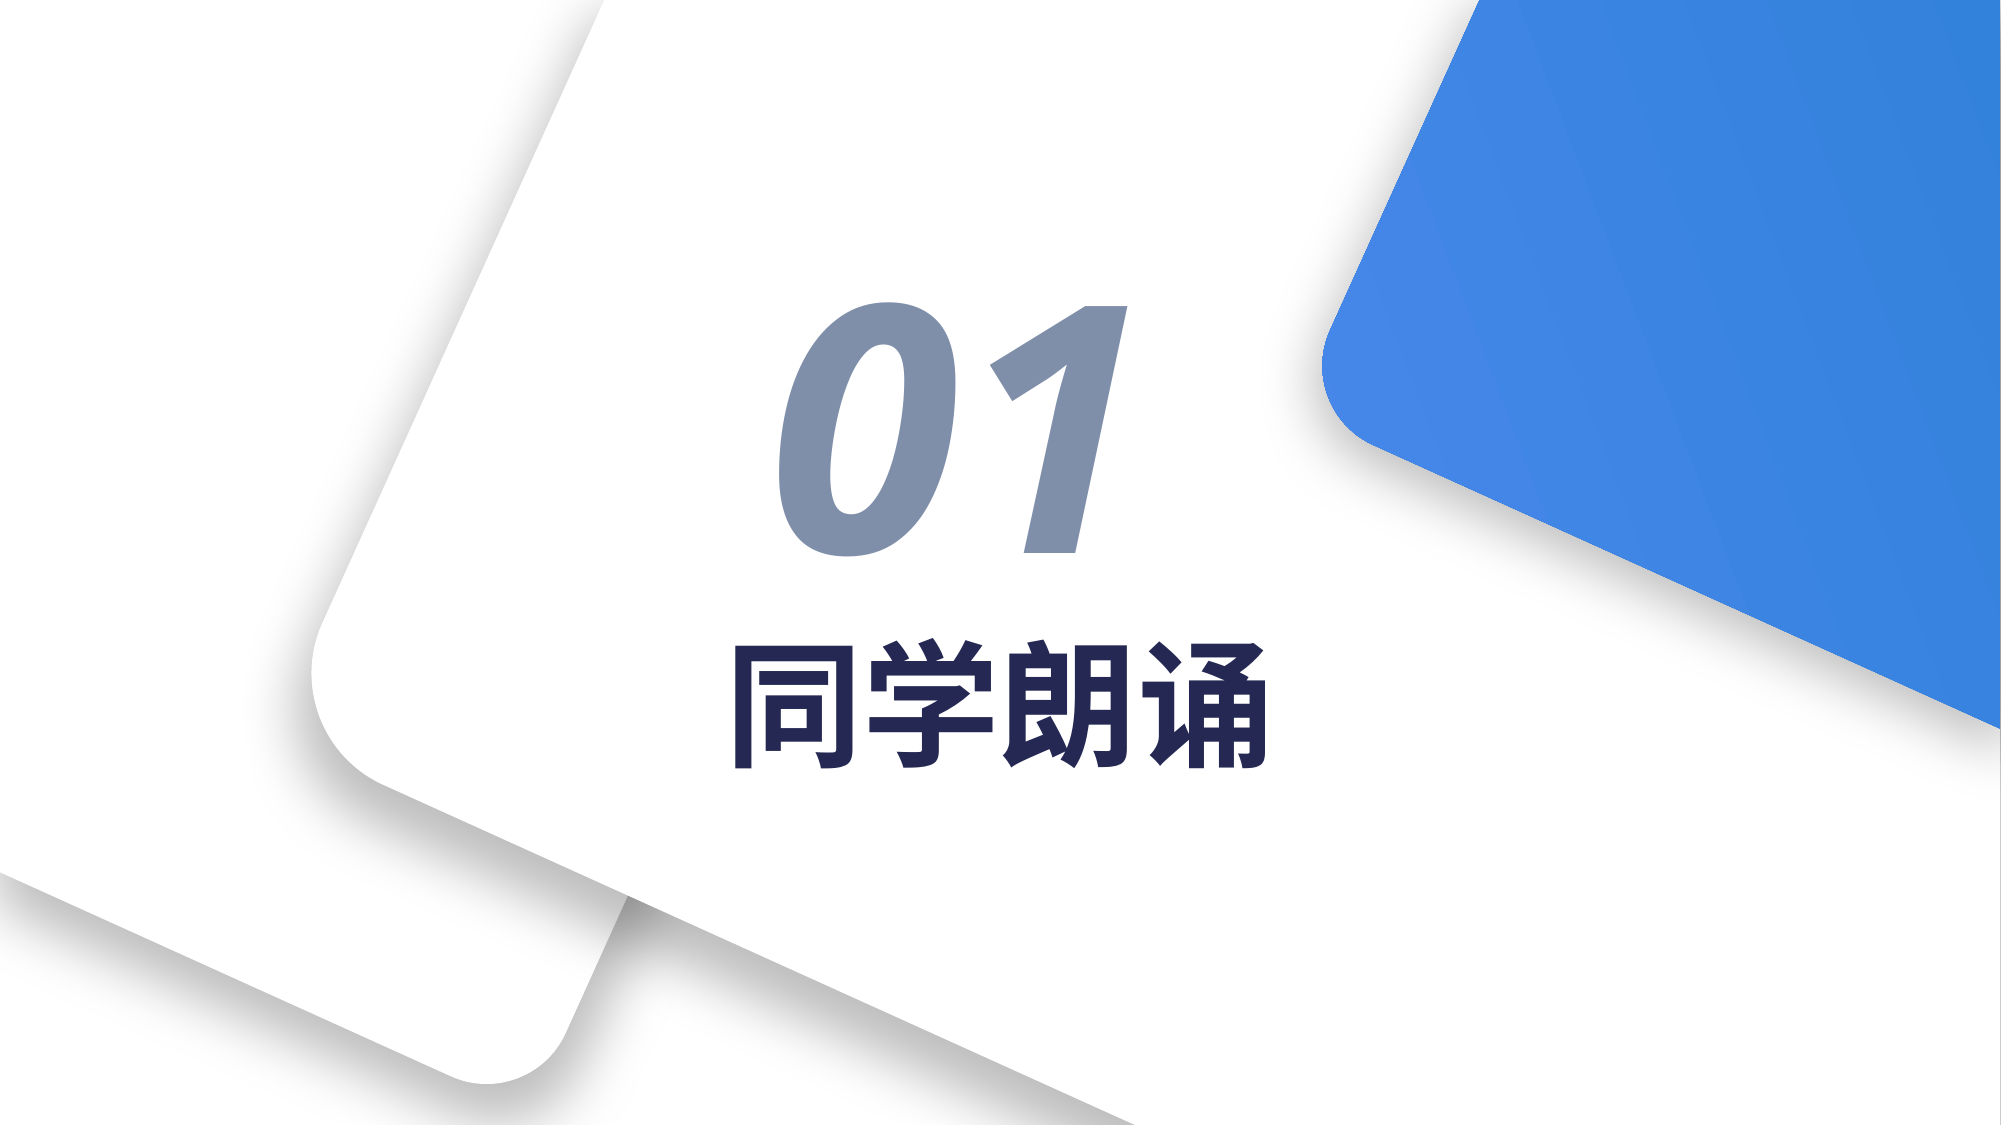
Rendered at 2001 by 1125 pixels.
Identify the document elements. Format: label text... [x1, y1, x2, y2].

list 同学朗诵 [436, 611, 1564, 794]
list 01 [639, 200, 1280, 611]
